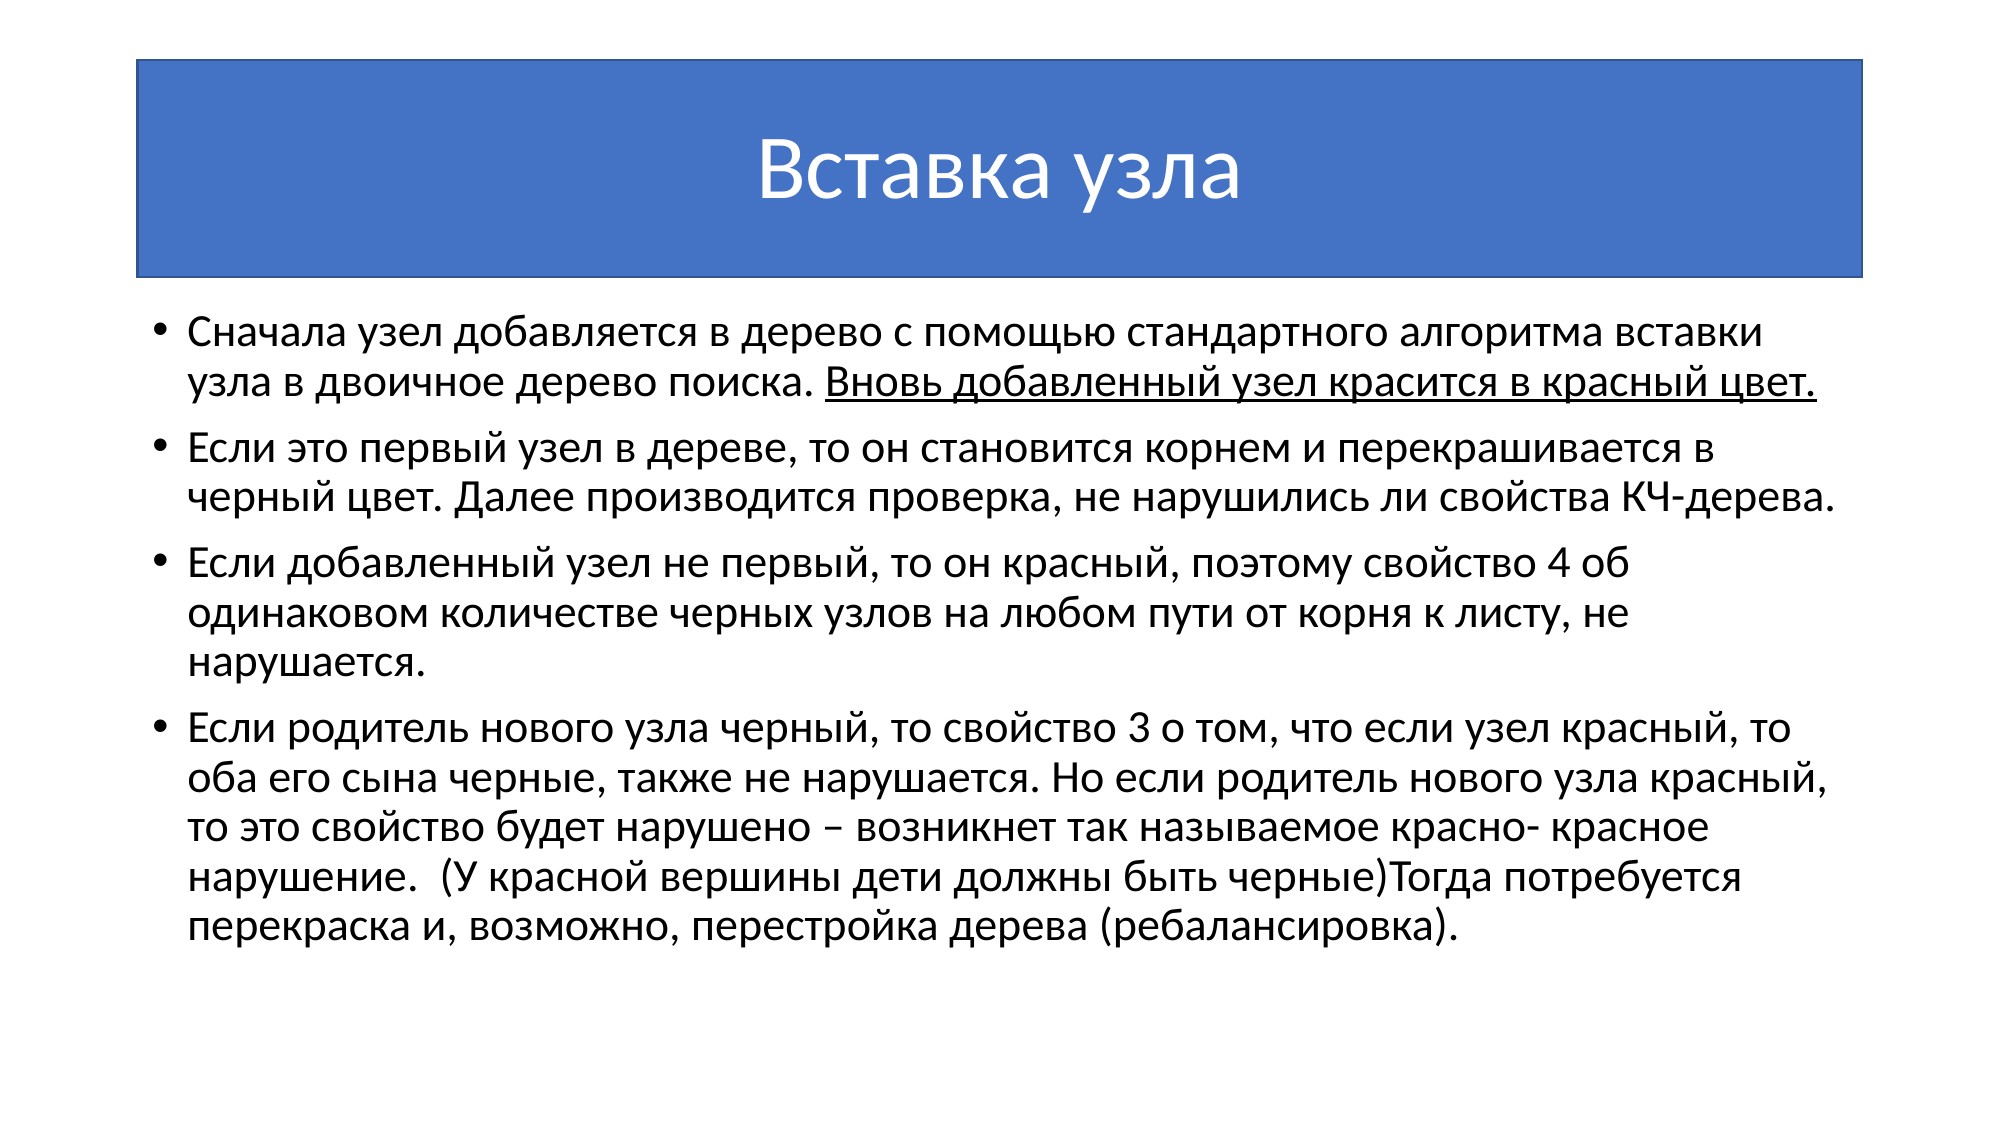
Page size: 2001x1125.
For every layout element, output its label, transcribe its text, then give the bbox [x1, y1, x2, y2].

title Вставка узла [136, 59, 1863, 278]
list Сначала узел добавляется в дерево с помощью стандартного алгоритма вставки узла в двоичное дерево поиска. Вновь добавленный узел красится в красный цвет. Если это первый узел в дереве, то он становится корнем и перекрашивается в черный цвет. Далее производится проверка, не нарушились ли свойства КЧ-дерева. Если добавленный узел не первый, то он красный, поэтому свойство 4 об одинаковом количестве черных узлов на любом пути от корня к листу, не нарушается. Если родитель нового узла черный, то свойство 3 о том, что если узел красный, то оба его сына черные, также не нарушается. Но если родитель нового узла красный, то это свойство будет нарушено – возникнет так называемое красно- красное нарушение. (У красной вершины дети должны быть черные)Тогда потребуется перекраска и, возможно, перестройка дерева (ребалансировка). [137, 299, 1863, 1014]
